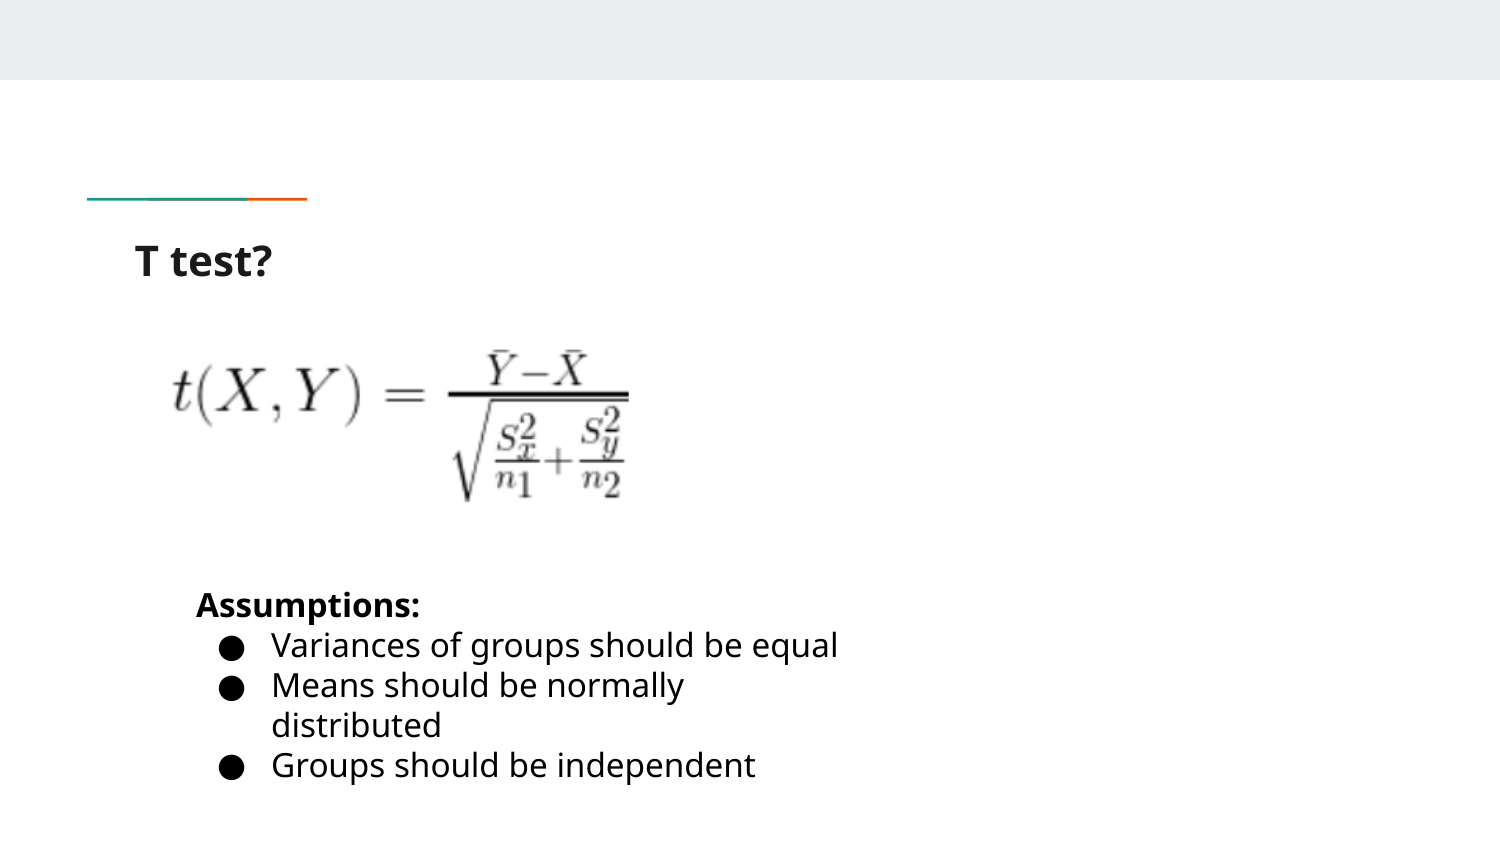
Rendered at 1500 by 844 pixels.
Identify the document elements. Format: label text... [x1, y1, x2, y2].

title T test? [119, 216, 1381, 305]
text_box Assumptions: Variances of groups should be equal Means should be normally distributed Groups should be independent [181, 569, 860, 799]
picture [140, 325, 665, 519]
